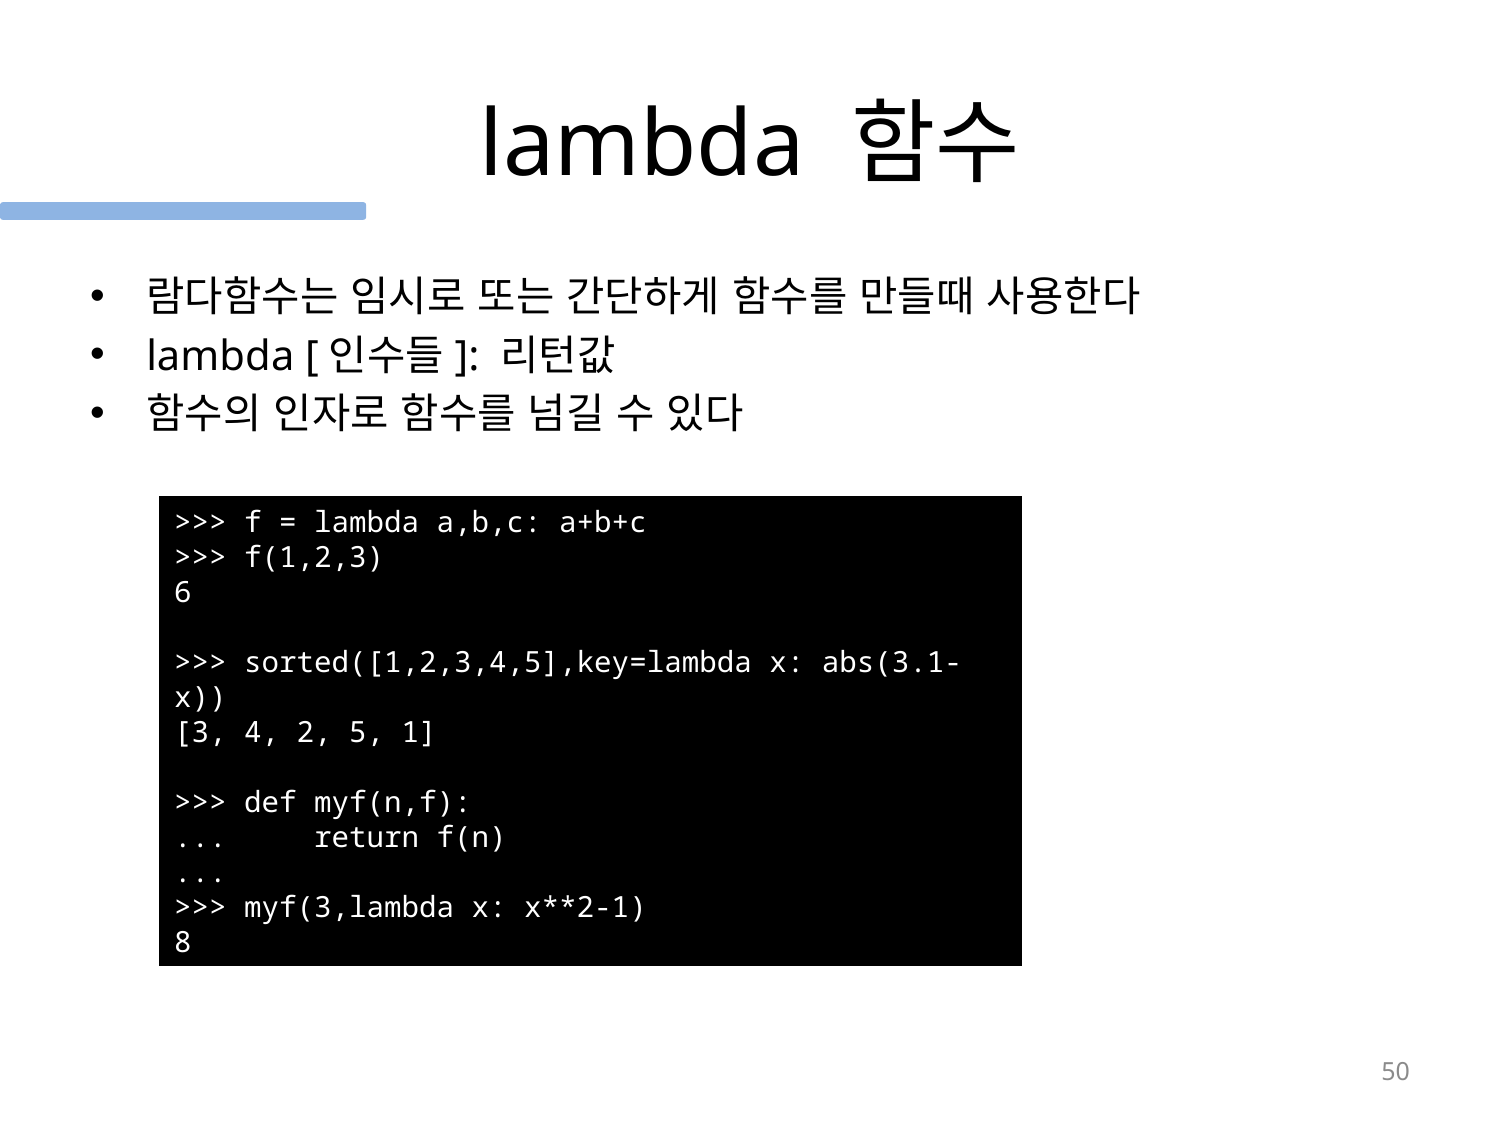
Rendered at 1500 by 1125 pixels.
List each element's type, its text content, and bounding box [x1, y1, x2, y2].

slide_number 50 [1074, 1042, 1425, 1103]
text_box [0, 200, 369, 222]
list 람다함수는 임시로 또는 간단하게 함수를 만들때 사용한다 lambda [인수들]: 리턴값 함수의 인자로 함수를 넘길 수 있다 [75, 262, 1425, 1005]
title lambda 함수 [75, 45, 1425, 233]
text_box >>> f = lambda a,b,c: a+b+c >>> f(1,2,3) 6 >>> sorted([1,2,3,4,5],key=lambda x: abs(3.1-x)) [3, 4, 2, 5, 1] >>> def myf(n,f): ... return f(n) ... >>> myf(3,lambda x: x**2-1) 8 [159, 496, 1022, 966]
